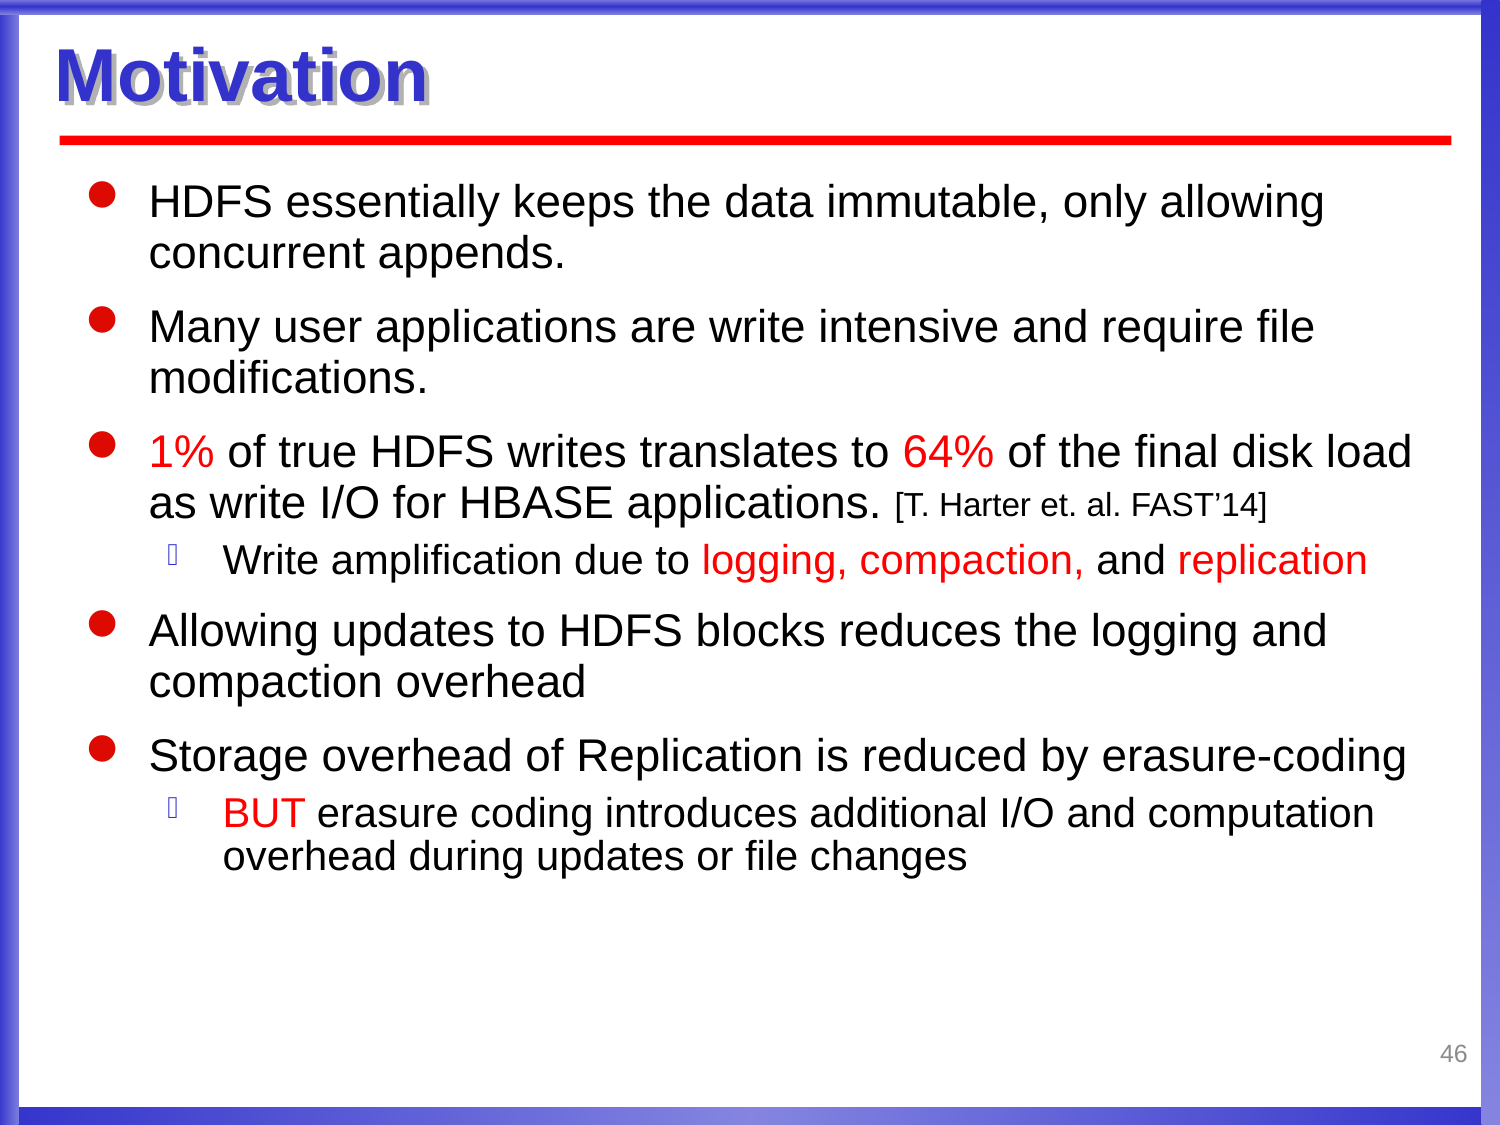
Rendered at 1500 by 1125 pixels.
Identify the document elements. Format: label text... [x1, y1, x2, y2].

slide_number 46 [1145, 1025, 1483, 1085]
list HDFS essentially keeps the data immutable, only allowing concurrent appends. Many user applications are write intensive and require file modifications. 1% of true HDFS writes translates to 64% of the final disk load as write I/O for HBASE applications. Write amplification due to logging, compaction, and replication Allowing updates to HDFS blocks reduces the logging and compaction overhead Storage overhead of Replication is reduced by erasure-coding BUT erasure coding introduces additional I/O and computation overhead during updates or file changes [70, 169, 1433, 1041]
title Motivation [54, 21, 1450, 134]
text_box [T. Harter et. al. FAST’14] [879, 475, 1284, 531]
